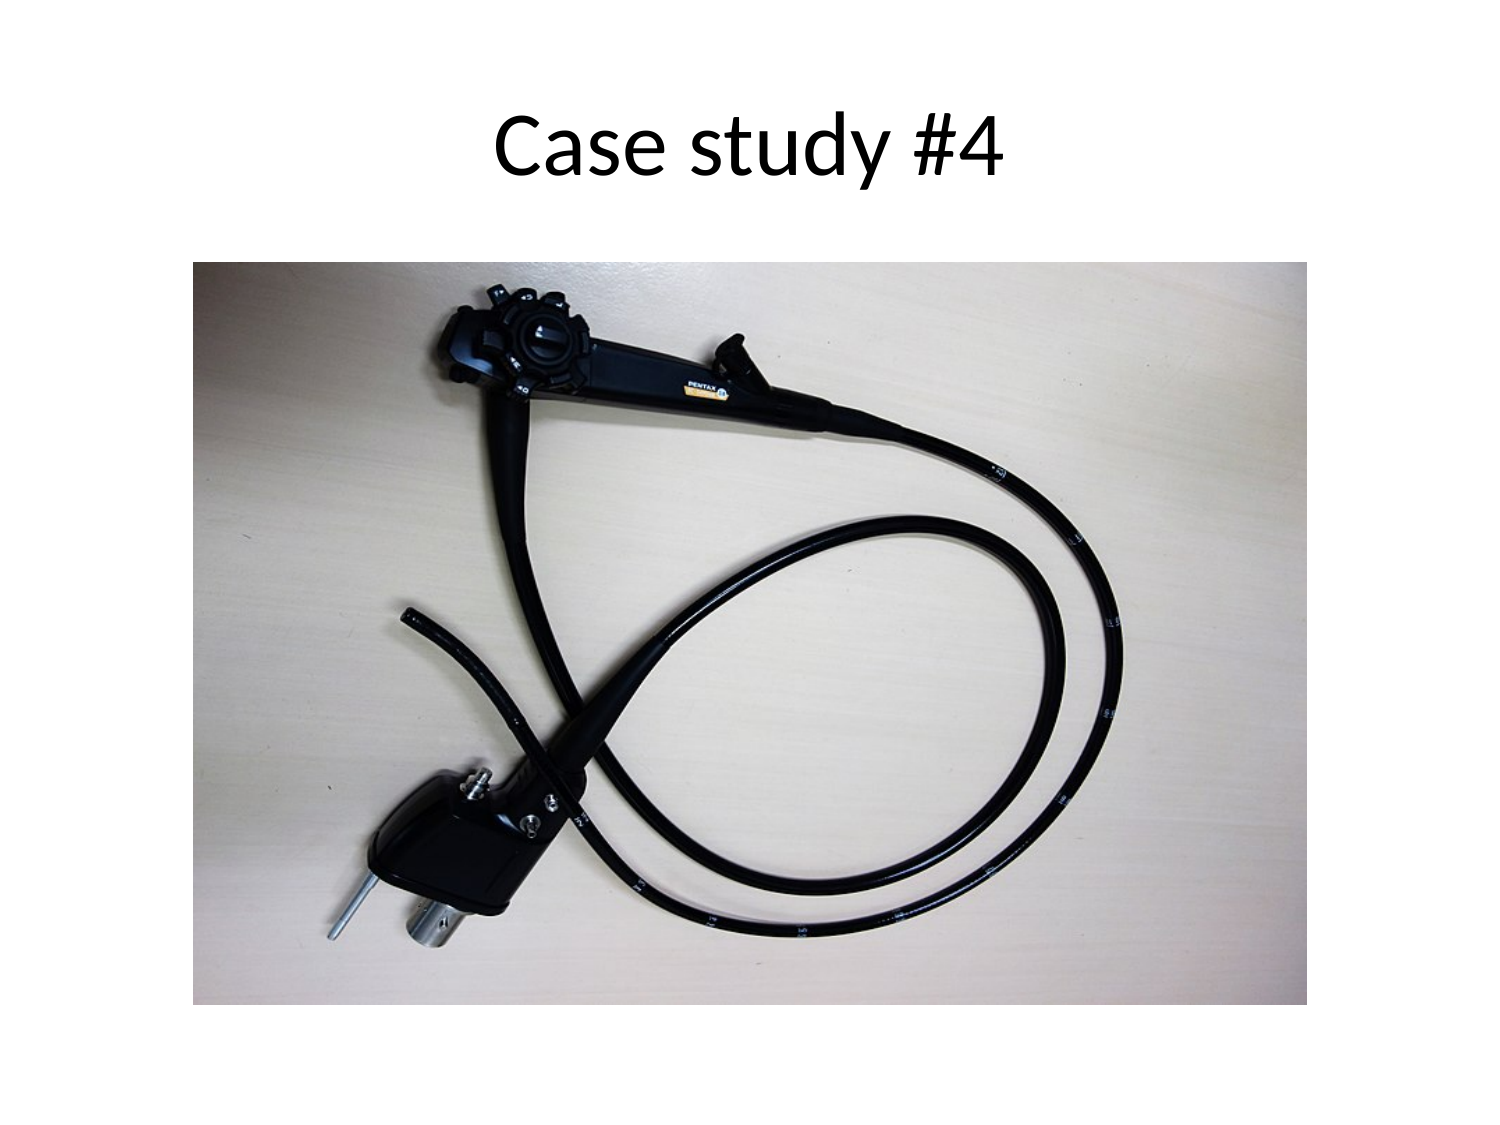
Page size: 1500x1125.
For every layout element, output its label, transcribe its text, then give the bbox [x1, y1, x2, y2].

picture [193, 262, 1307, 1005]
title Case study #4 [75, 45, 1425, 233]
